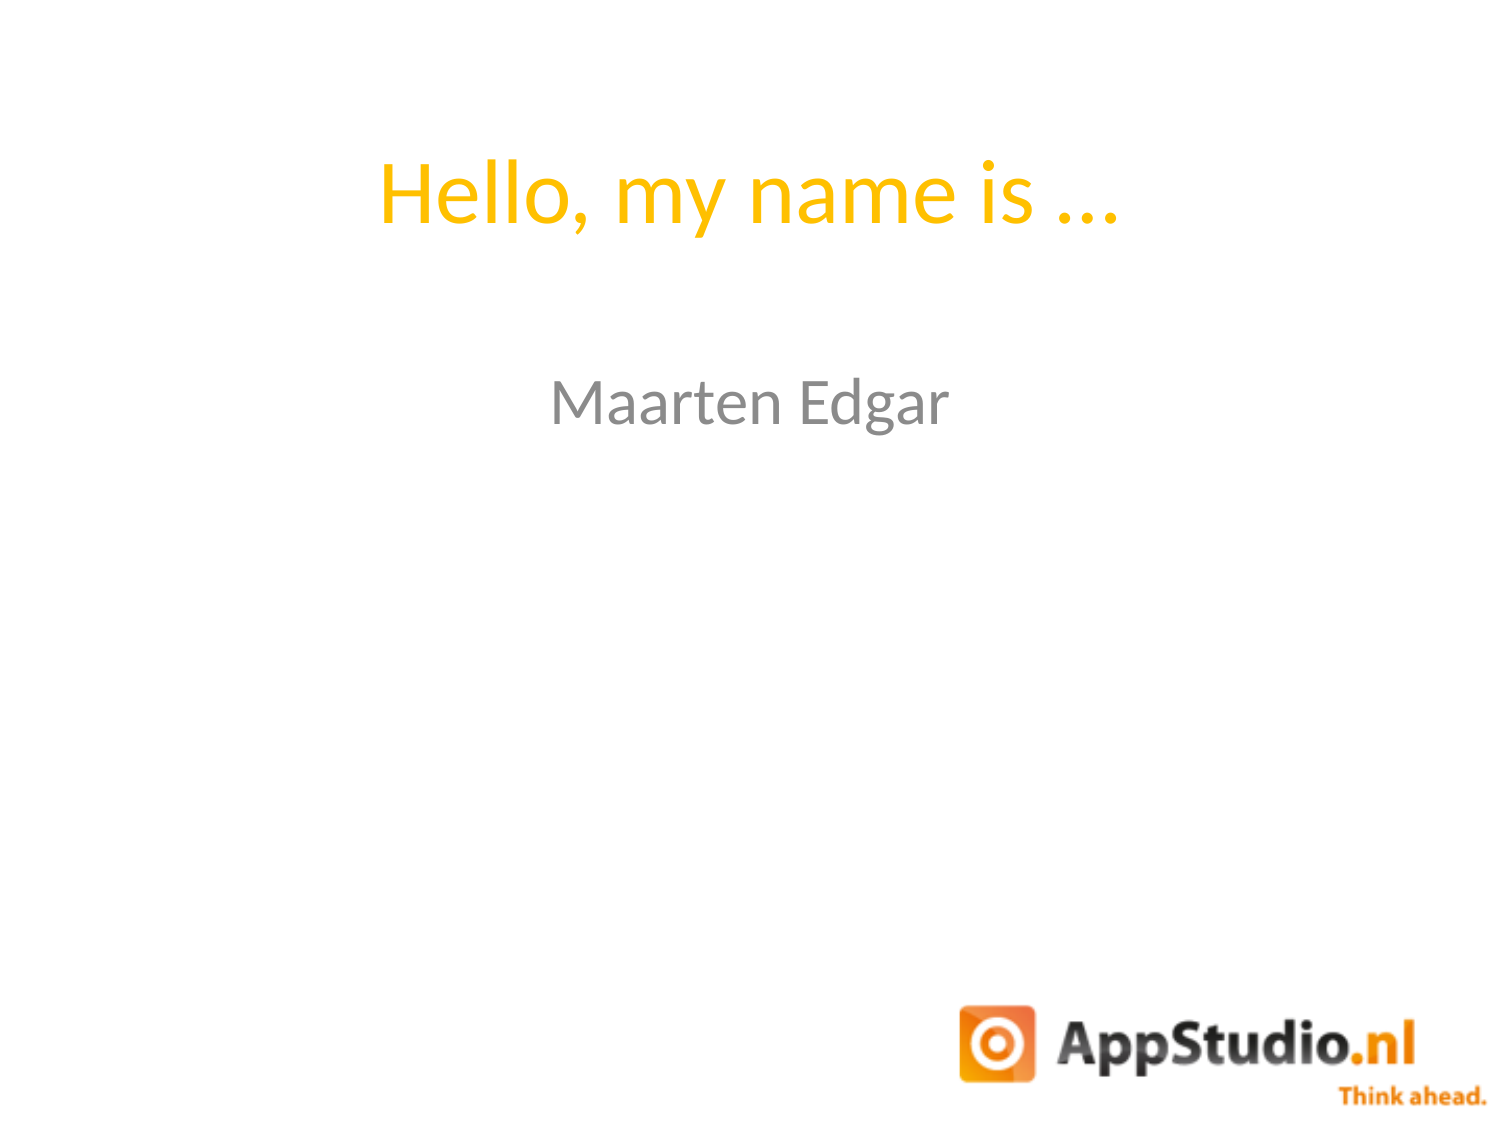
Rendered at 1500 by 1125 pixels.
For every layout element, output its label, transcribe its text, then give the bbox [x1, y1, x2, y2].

subtitle Maarten Edgar [225, 349, 1275, 925]
picture [820, 999, 1500, 1117]
title Hello, my name is … [112, 66, 1388, 308]
